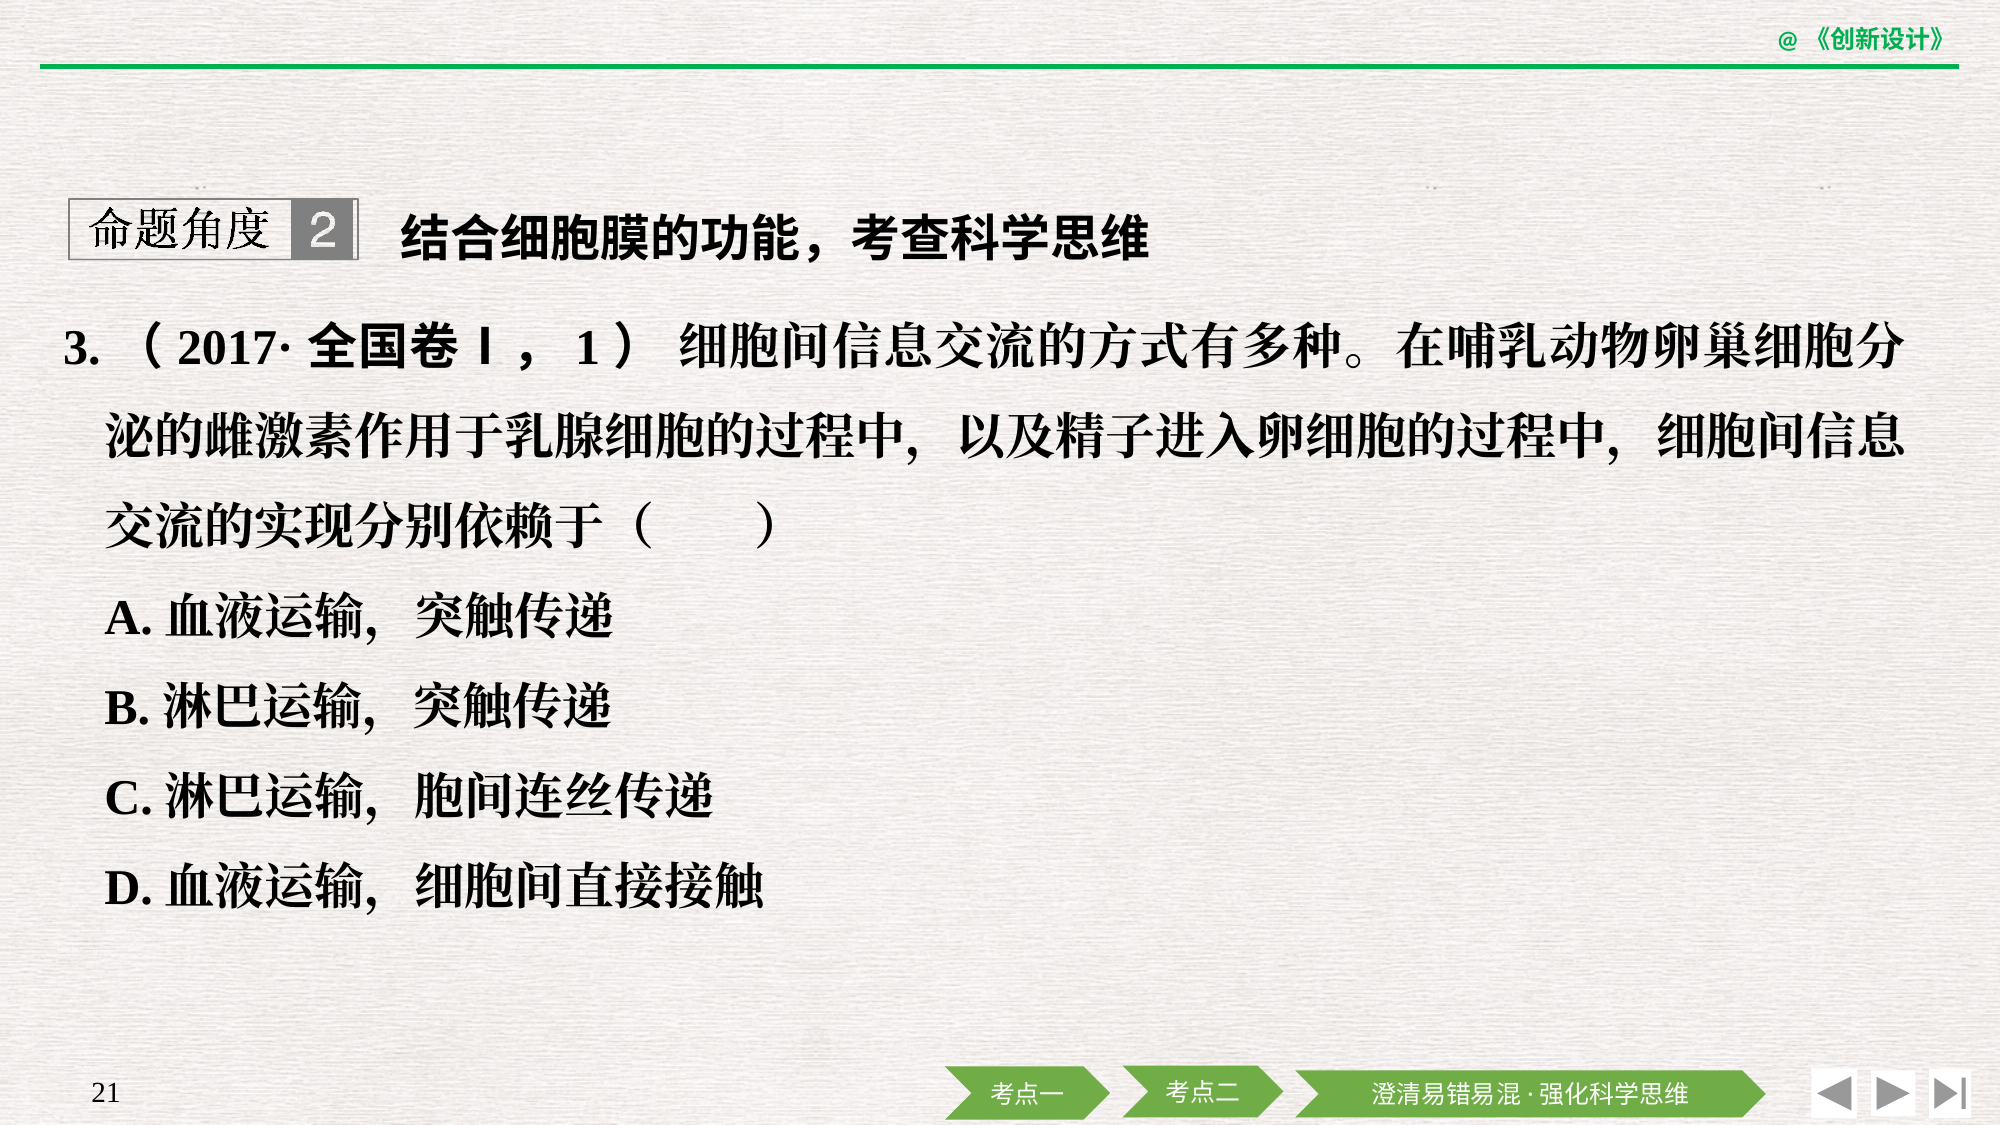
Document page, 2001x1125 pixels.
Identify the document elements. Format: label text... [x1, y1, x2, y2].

picture [0, 0, 2000, 1125]
text_box 结合细胞膜的功能，考查科学思维 [385, 169, 1669, 275]
text_box 3.（2017·全国卷Ⅰ，1） 细胞间信息交流的方式有多种。在哺乳动物卵巢细胞分泌的雌激素作用于乳腺细胞的过程中，以及精子进入卵细胞的过程中，细胞间信息交流的实现分别依赖于（ ） A.血液运输，突触传递 B.淋巴运输，突触传递 C.淋巴运输，胞间连丝传递 D.血液运输，细胞间直接接触 [48, 277, 1922, 922]
